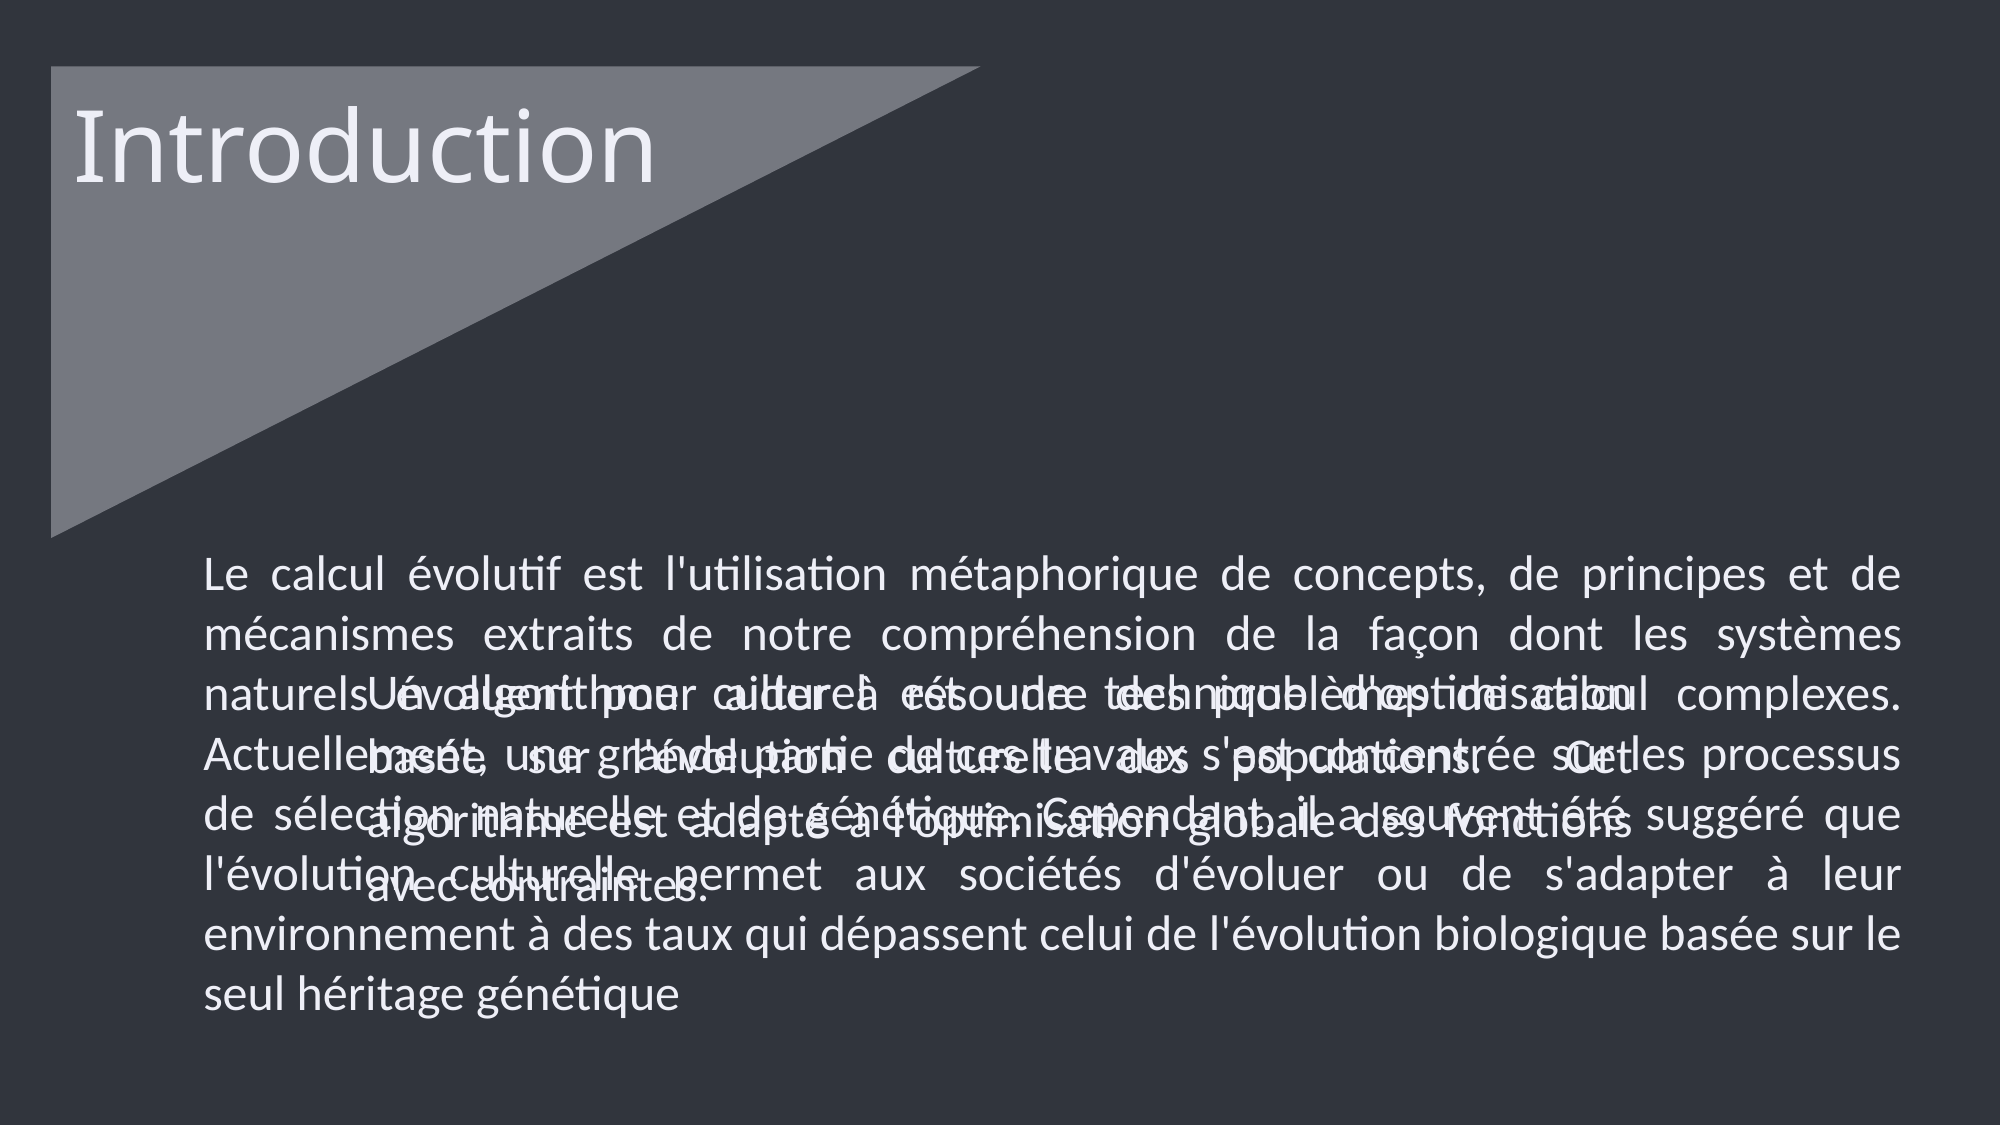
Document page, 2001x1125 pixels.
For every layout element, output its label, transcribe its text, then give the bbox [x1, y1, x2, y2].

list Introduction [517, 121, 878, 304]
text_box [50, 65, 982, 540]
text_box Un algorithme culturel est une technique d'optimisation basée sur l'évolution culturelle des populations. Cet algorithme est adapté à l'optimisation globale des fonctions avec contraintes. [351, 647, 1649, 920]
text_box Le calcul évolutif est l'utilisation métaphorique de concepts, de principes et de mécanismes extraits de notre compréhension de la façon dont les systèmes naturels évoluent pour aider à résoudre des problèmes de calcul complexes. Actuellement, une grande partie de ces travaux s'est concentrée sur les processus de sélection naturelle et de génétique. Cependant, il a souvent été suggéré que l'évolution culturelle permet aux sociétés d'évoluer ou de s'adapter à leur environnement à des taux qui dépassent celui de l'évolution biologique basée sur le seul héritage génétique [188, 533, 1918, 1029]
